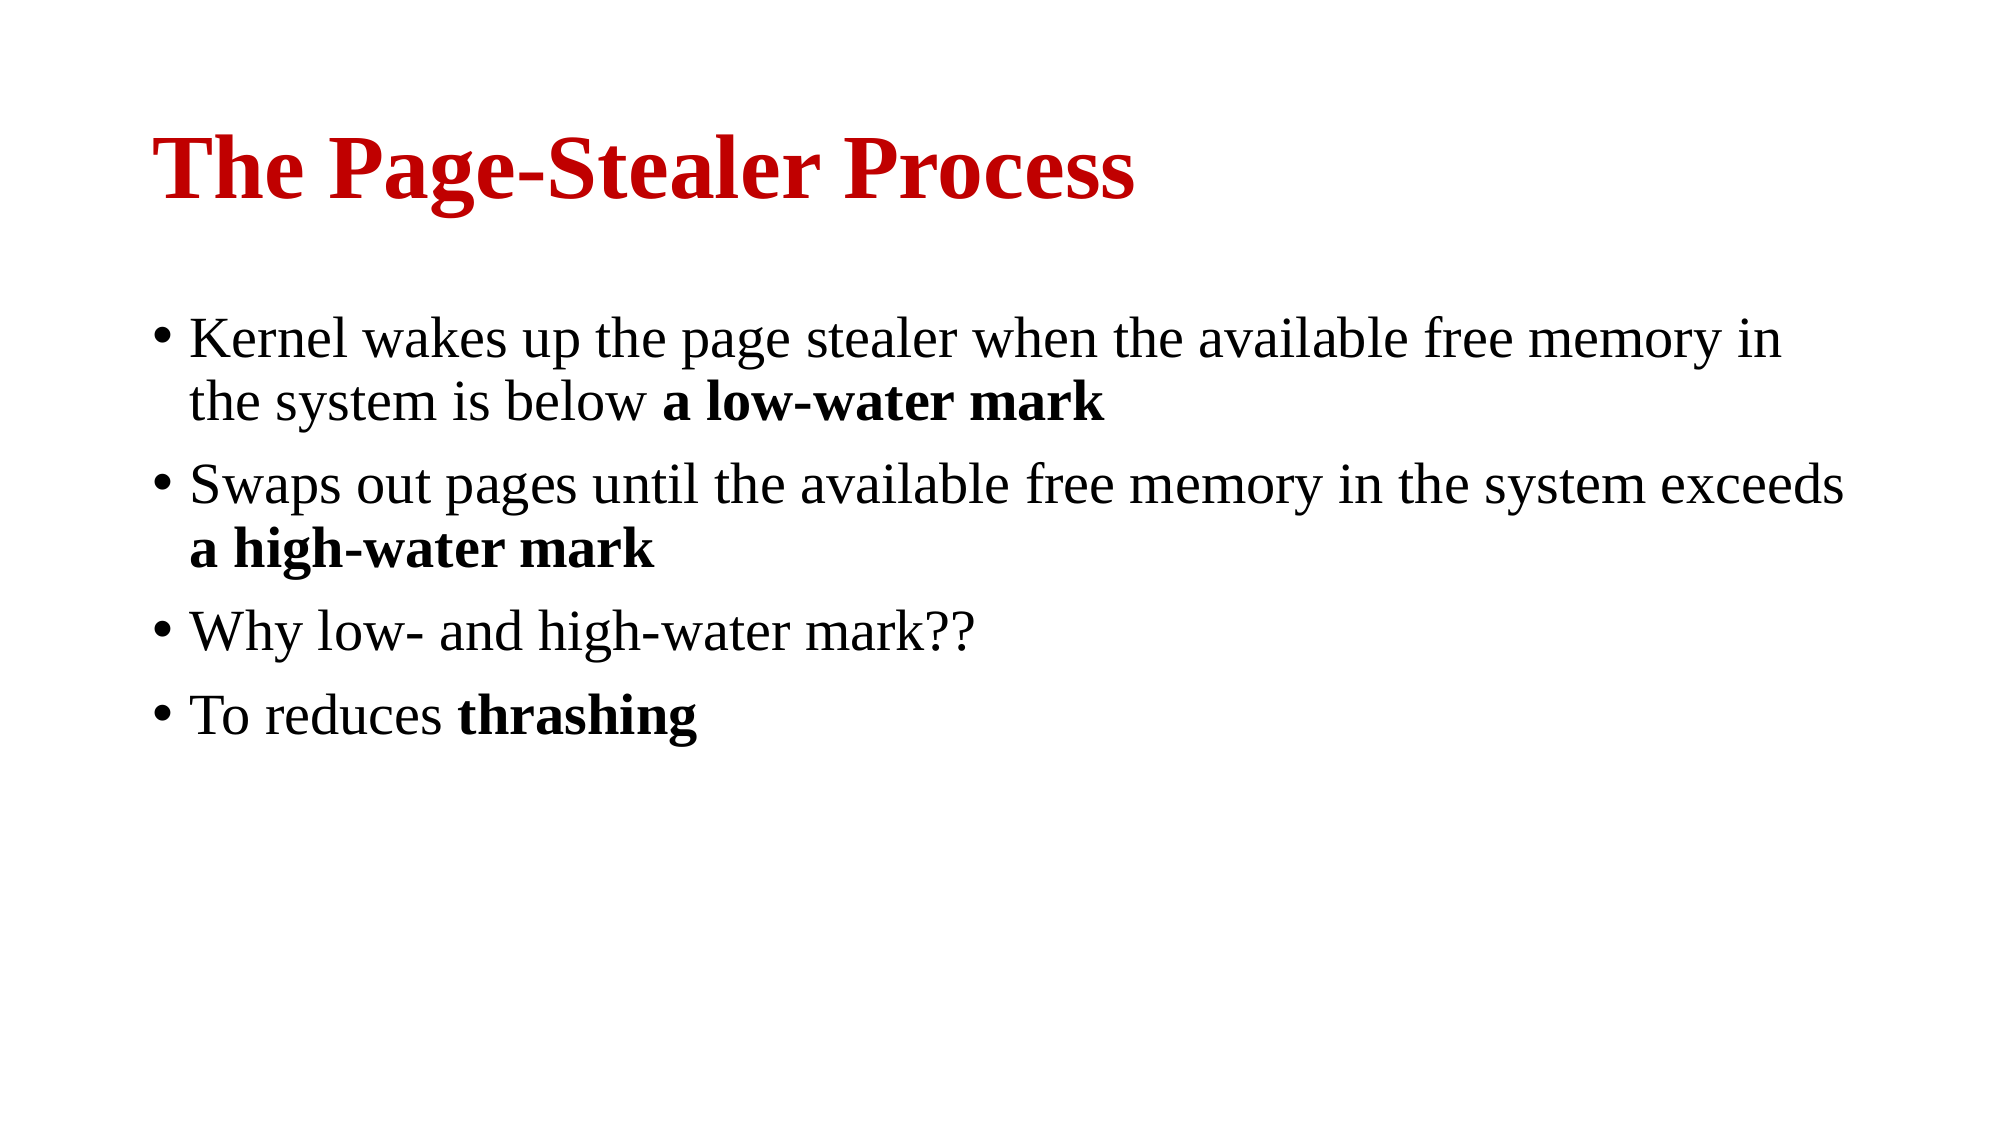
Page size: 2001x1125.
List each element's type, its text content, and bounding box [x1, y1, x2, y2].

list Kernel wakes up the page stealer when the available free memory in the system is below a low-water mark Swaps out pages until the available free memory in the system exceeds a high-water mark Why low- and high-water mark?? To reduces thrashing [137, 299, 1863, 1014]
title The Page-Stealer Process [137, 59, 1863, 278]
